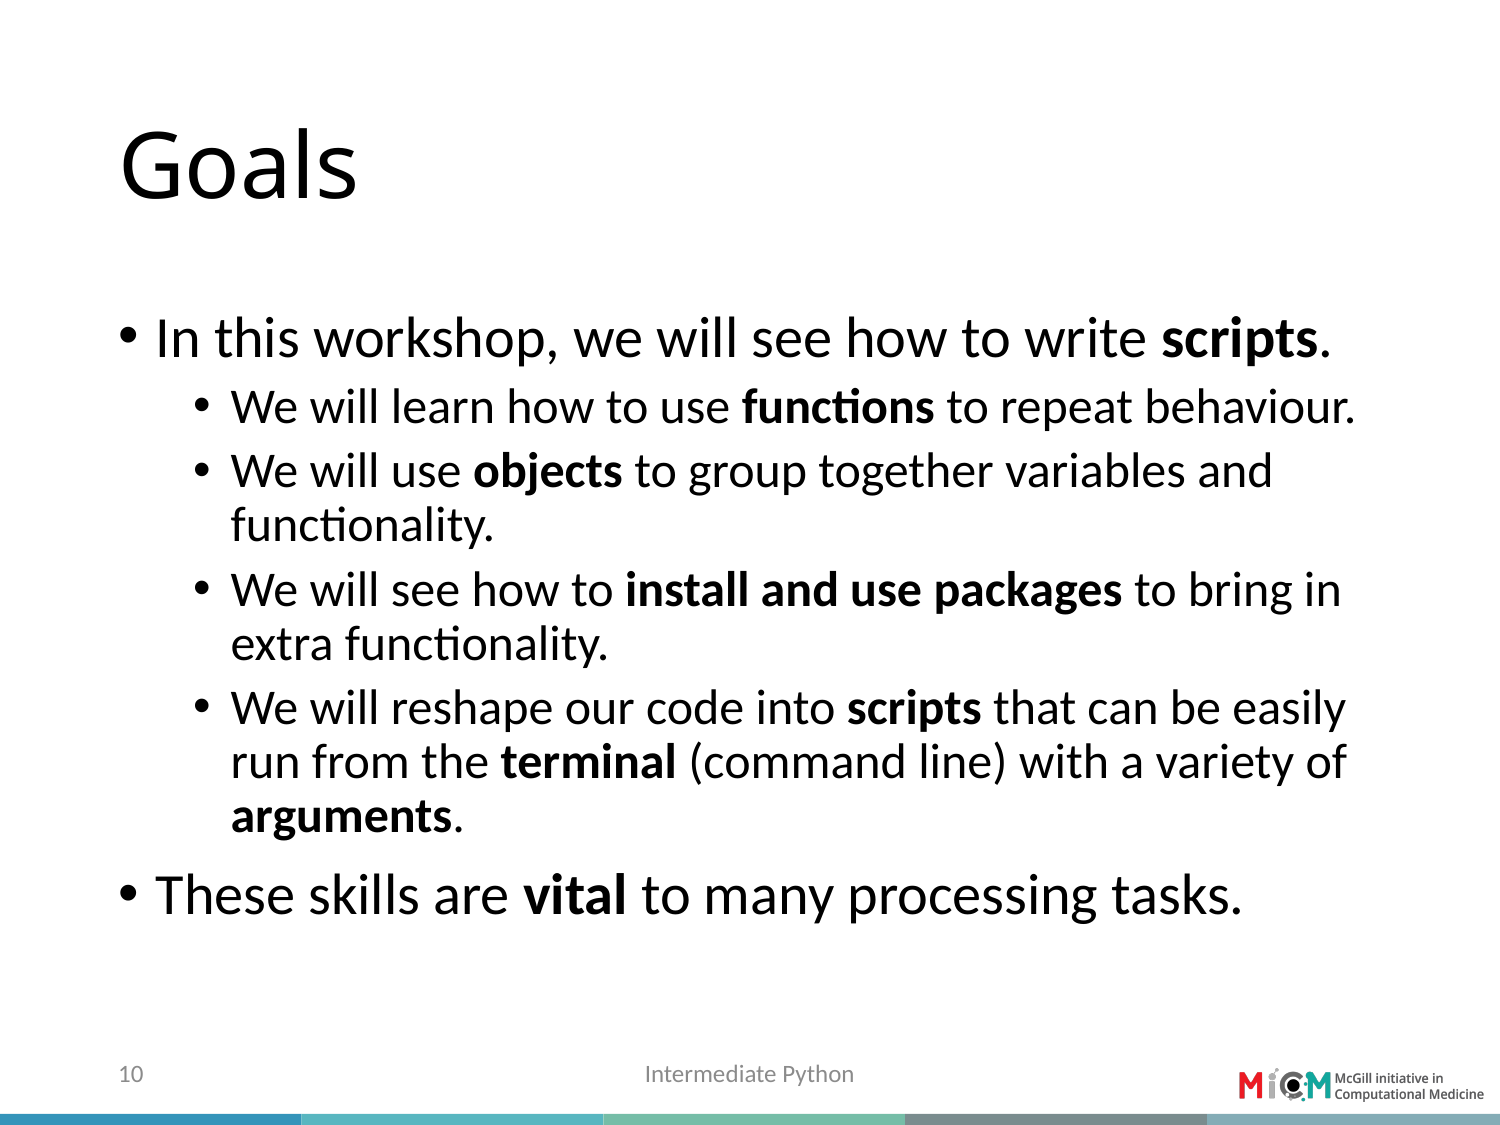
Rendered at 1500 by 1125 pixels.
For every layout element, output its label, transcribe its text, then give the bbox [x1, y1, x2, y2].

list In this workshop, we will see how to write scripts. We will learn how to use functions to repeat behaviour. We will use objects to group together variables and functionality. We will see how to install and use packages to bring in extra functionality. We will reshape our code into scripts that can be easily run from the terminal (command line) with a variety of arguments. These skills are vital to many processing tasks. [103, 299, 1397, 1014]
picture [1211, 1051, 1500, 1122]
footer Intermediate Python [496, 1042, 1004, 1103]
title Goals [103, 59, 1397, 278]
slide_number 10 [103, 1042, 441, 1103]
